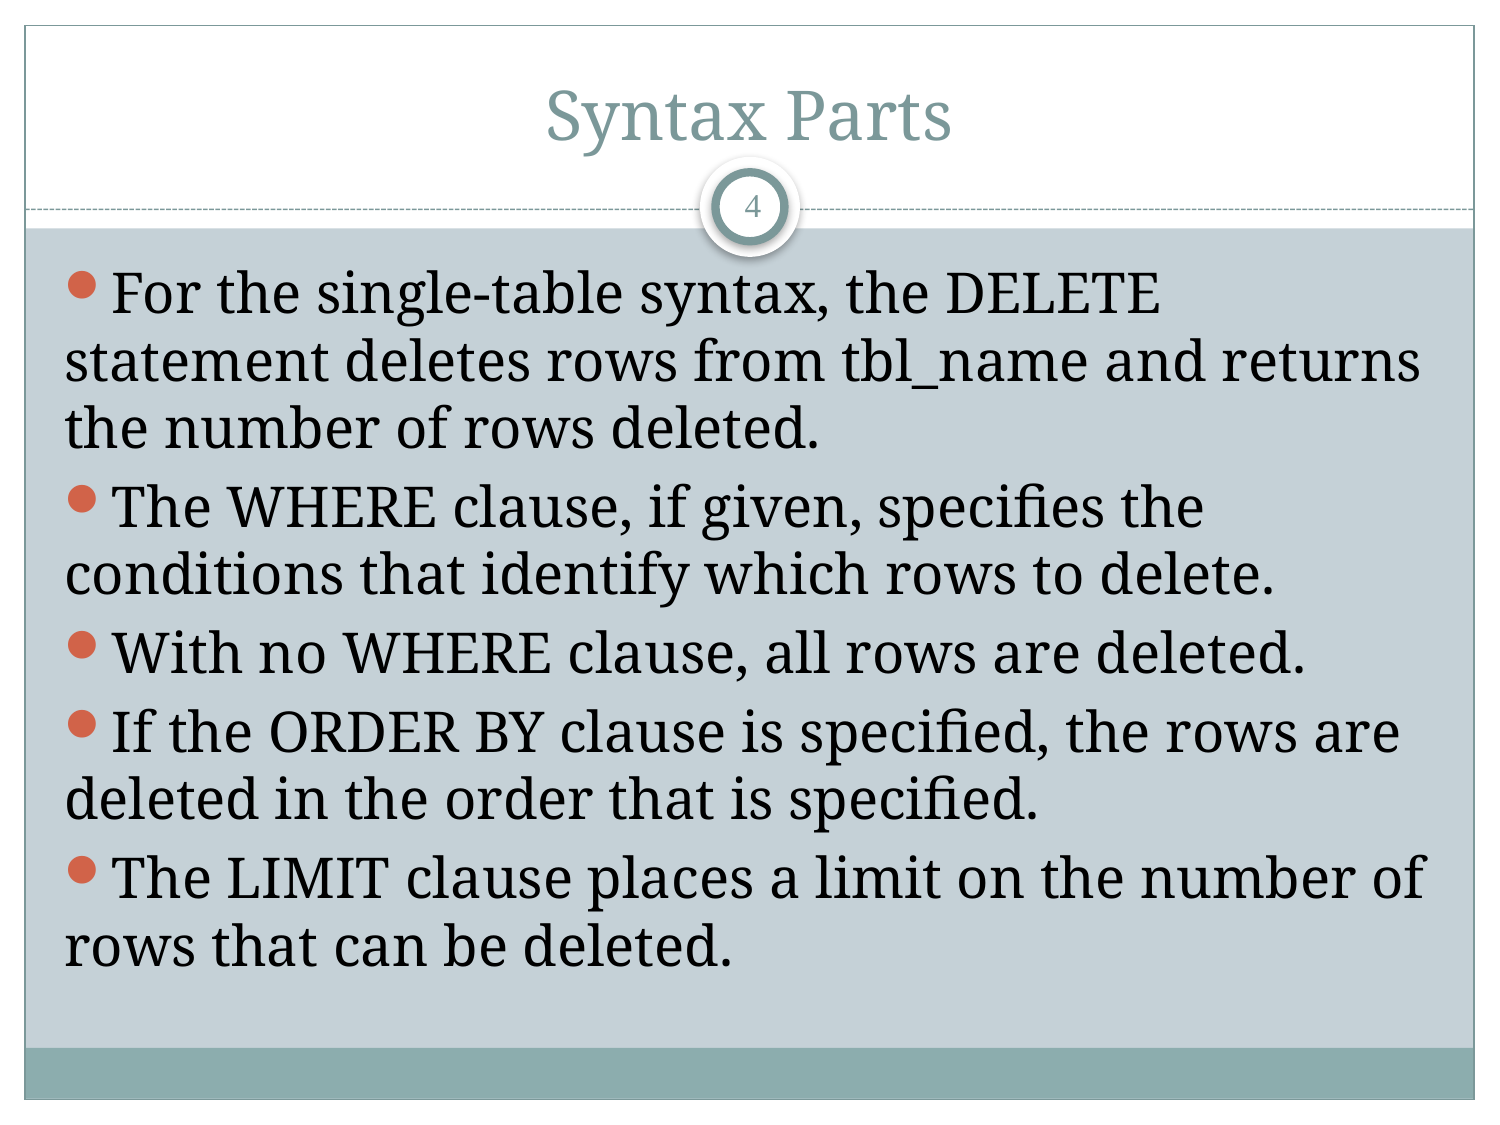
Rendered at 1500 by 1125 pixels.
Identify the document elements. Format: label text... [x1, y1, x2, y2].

list For the single-table syntax, the DELETE statement deletes rows from tbl_name and returns the number of rows deleted. The WHERE clause, if given, specifies the conditions that identify which rows to delete. With no WHERE clause, all rows are deleted. If the ORDER BY clause is specified, the rows are deleted in the order that is specified. The LIMIT clause places a limit on the number of rows that can be deleted. [49, 249, 1450, 1005]
title Syntax Parts [49, 37, 1450, 162]
slide_number 4 [715, 168, 791, 241]
